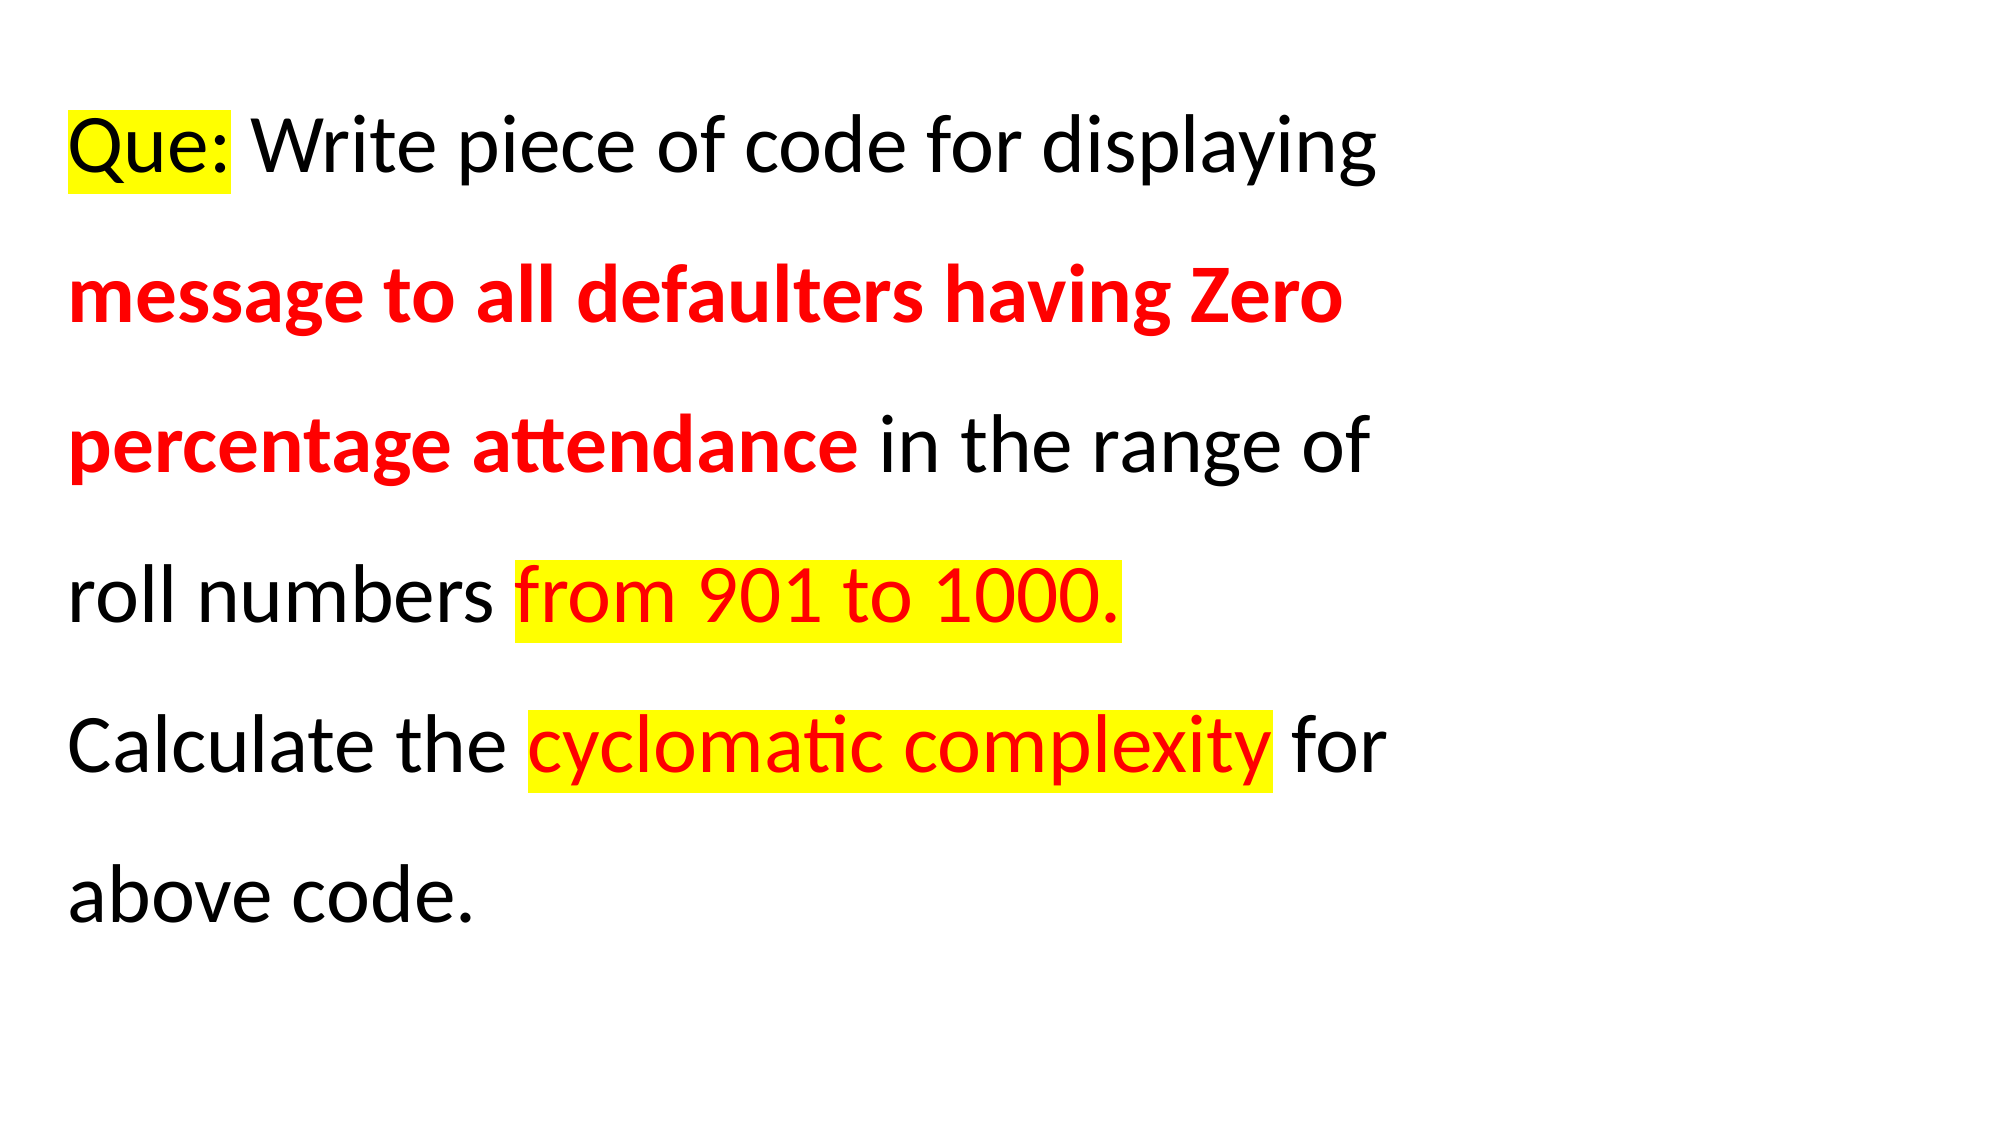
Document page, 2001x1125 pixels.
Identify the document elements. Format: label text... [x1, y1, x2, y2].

text_box Que: Write piece of code for displaying message to all defaulters having Zero percentage attendance in the range of roll numbers from 901 to 1000. Calculate the cyclomatic complexity for above code. [53, 32, 1416, 947]
